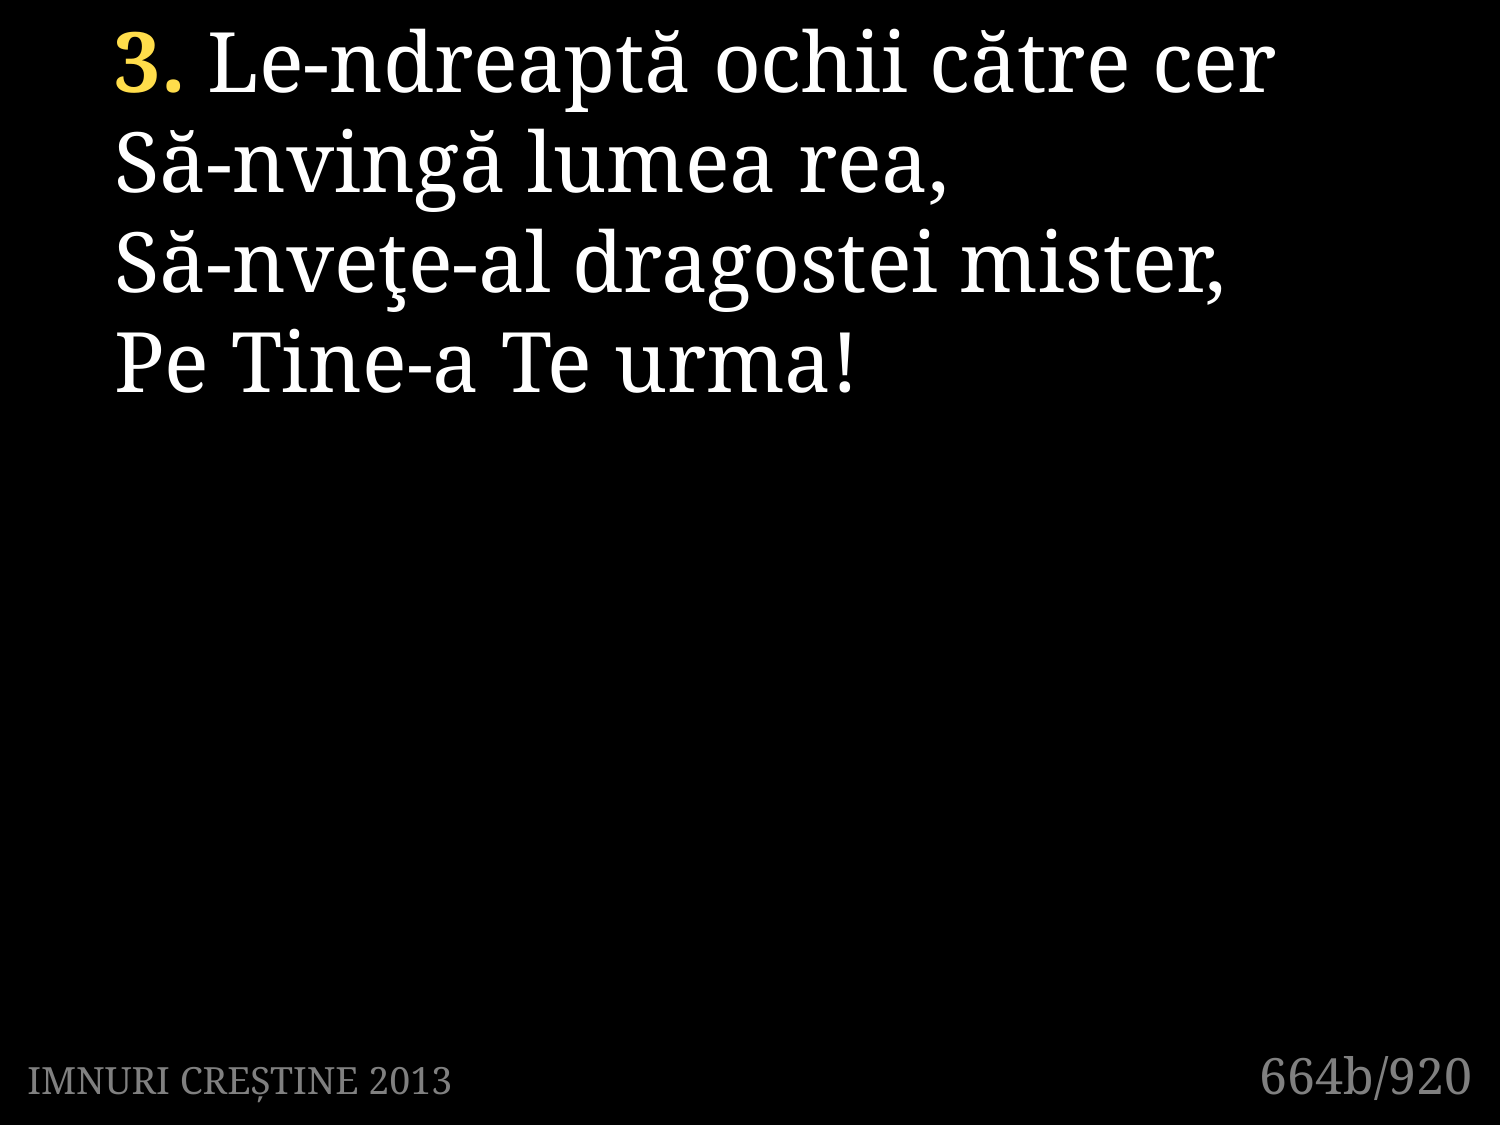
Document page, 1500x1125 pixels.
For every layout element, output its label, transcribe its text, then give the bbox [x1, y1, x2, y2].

text_box 3. Le-ndreaptă ochii către cer Să-nvingă lumea rea, Să-nveţe-al dragostei mister, Pe Tine-a Te urma! [99, 2, 1500, 417]
text_box IMNURI CREȘTINE 2013 [12, 1049, 637, 1110]
text_box 664b/920 [637, 1037, 1488, 1113]
